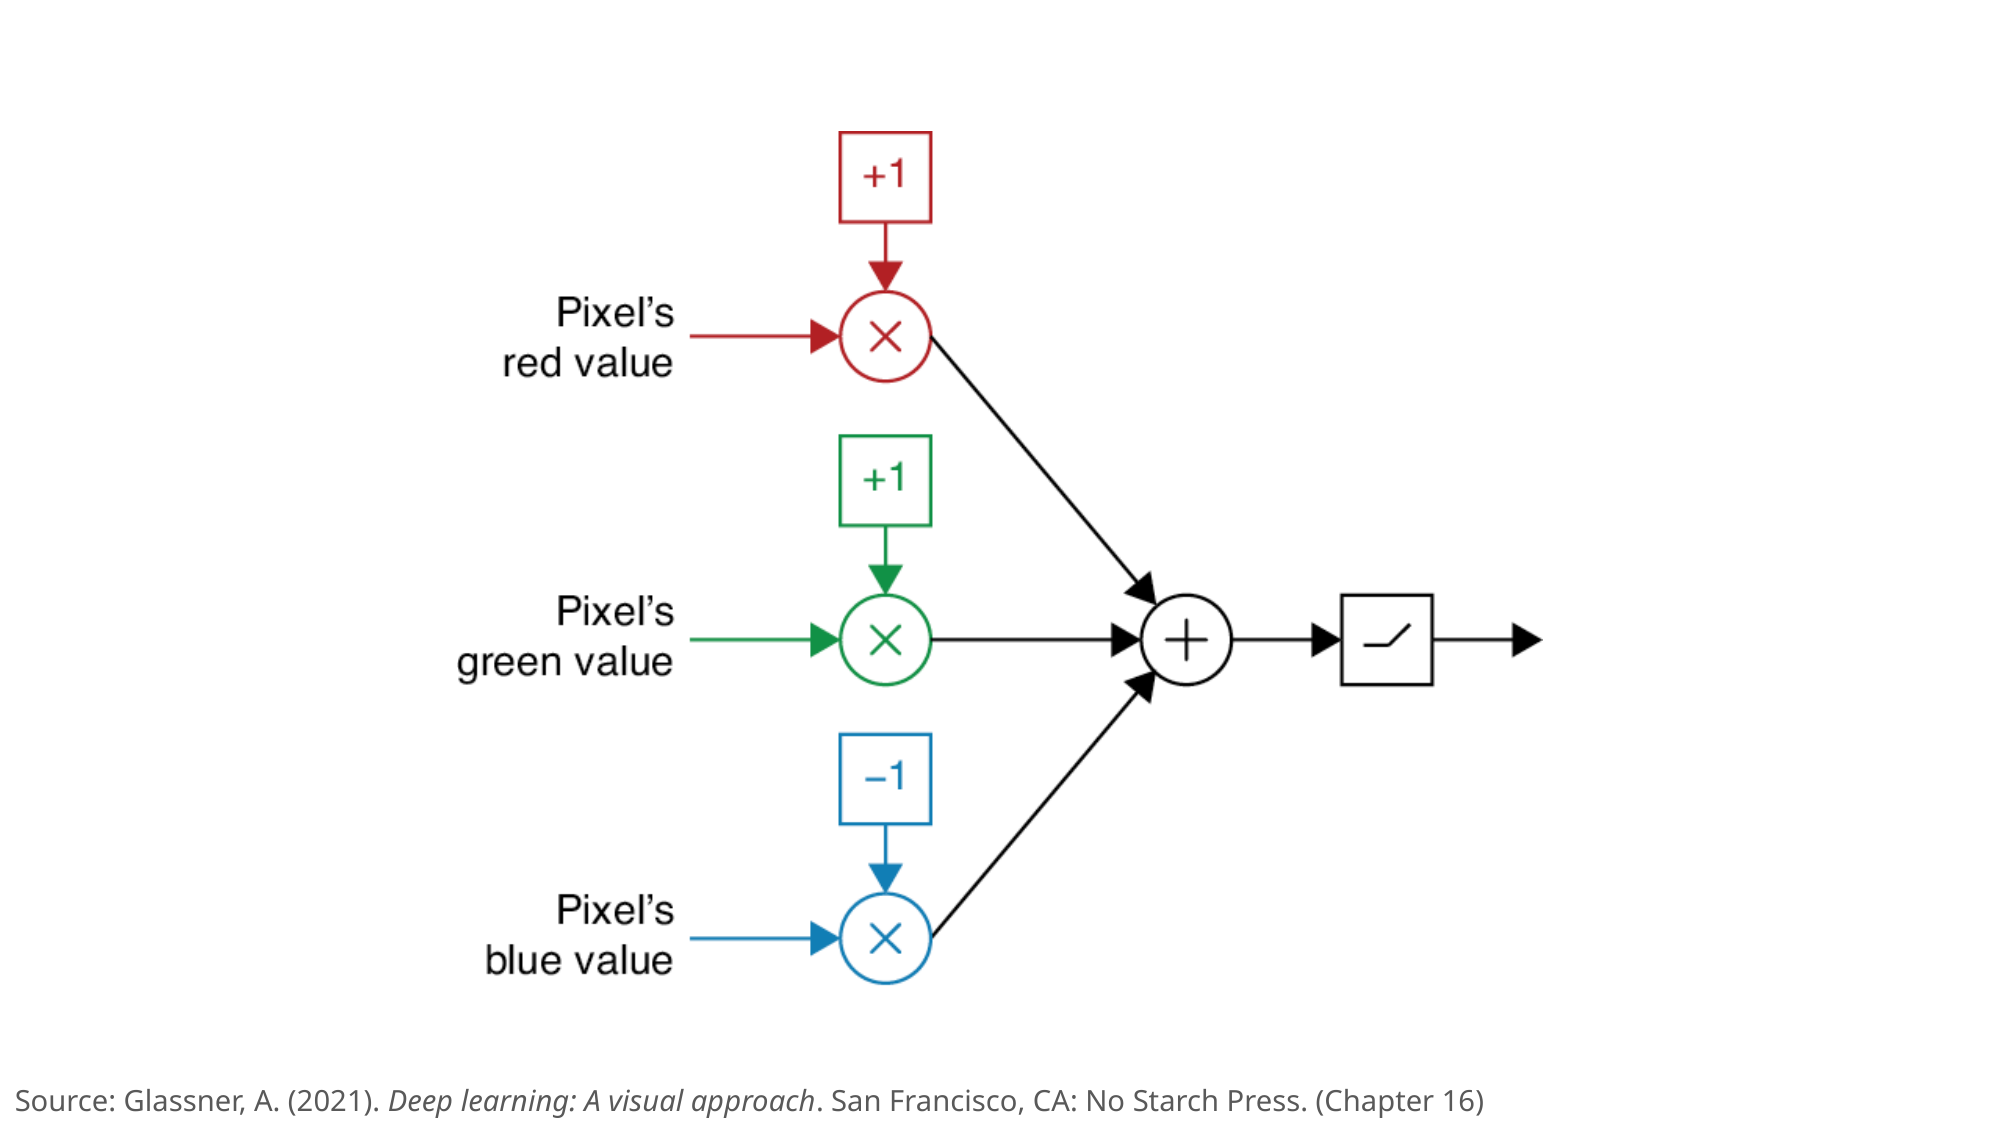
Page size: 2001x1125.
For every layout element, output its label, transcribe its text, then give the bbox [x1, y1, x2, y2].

picture [457, 131, 1543, 993]
text_box Source: Glassner, A. (2021). Deep learning: A visual approach. San Francisco, CA: No Starch Press. (Chapter 16) [0, 1074, 2000, 1125]
